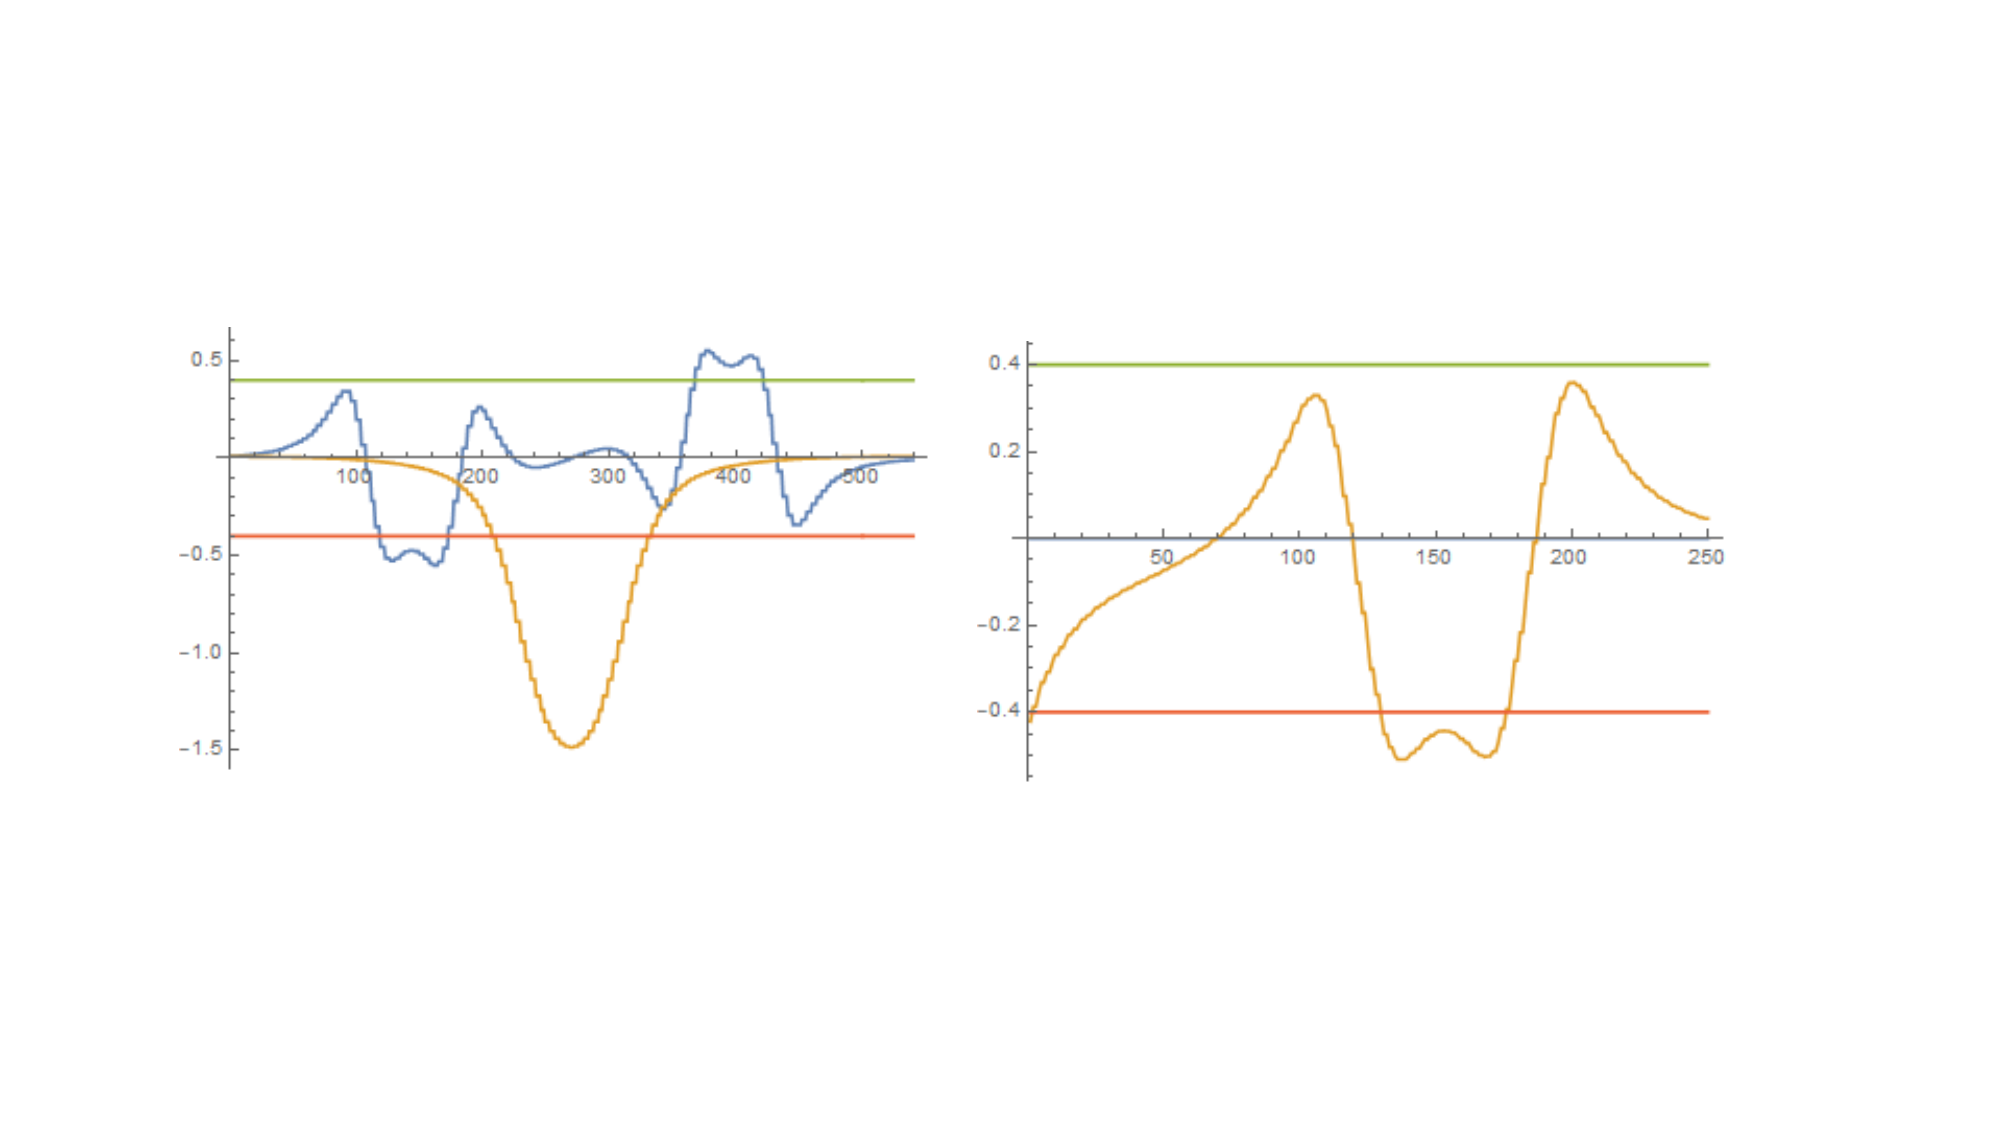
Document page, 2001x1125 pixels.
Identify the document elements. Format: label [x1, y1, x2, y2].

picture [977, 341, 1728, 784]
picture [179, 327, 930, 772]
